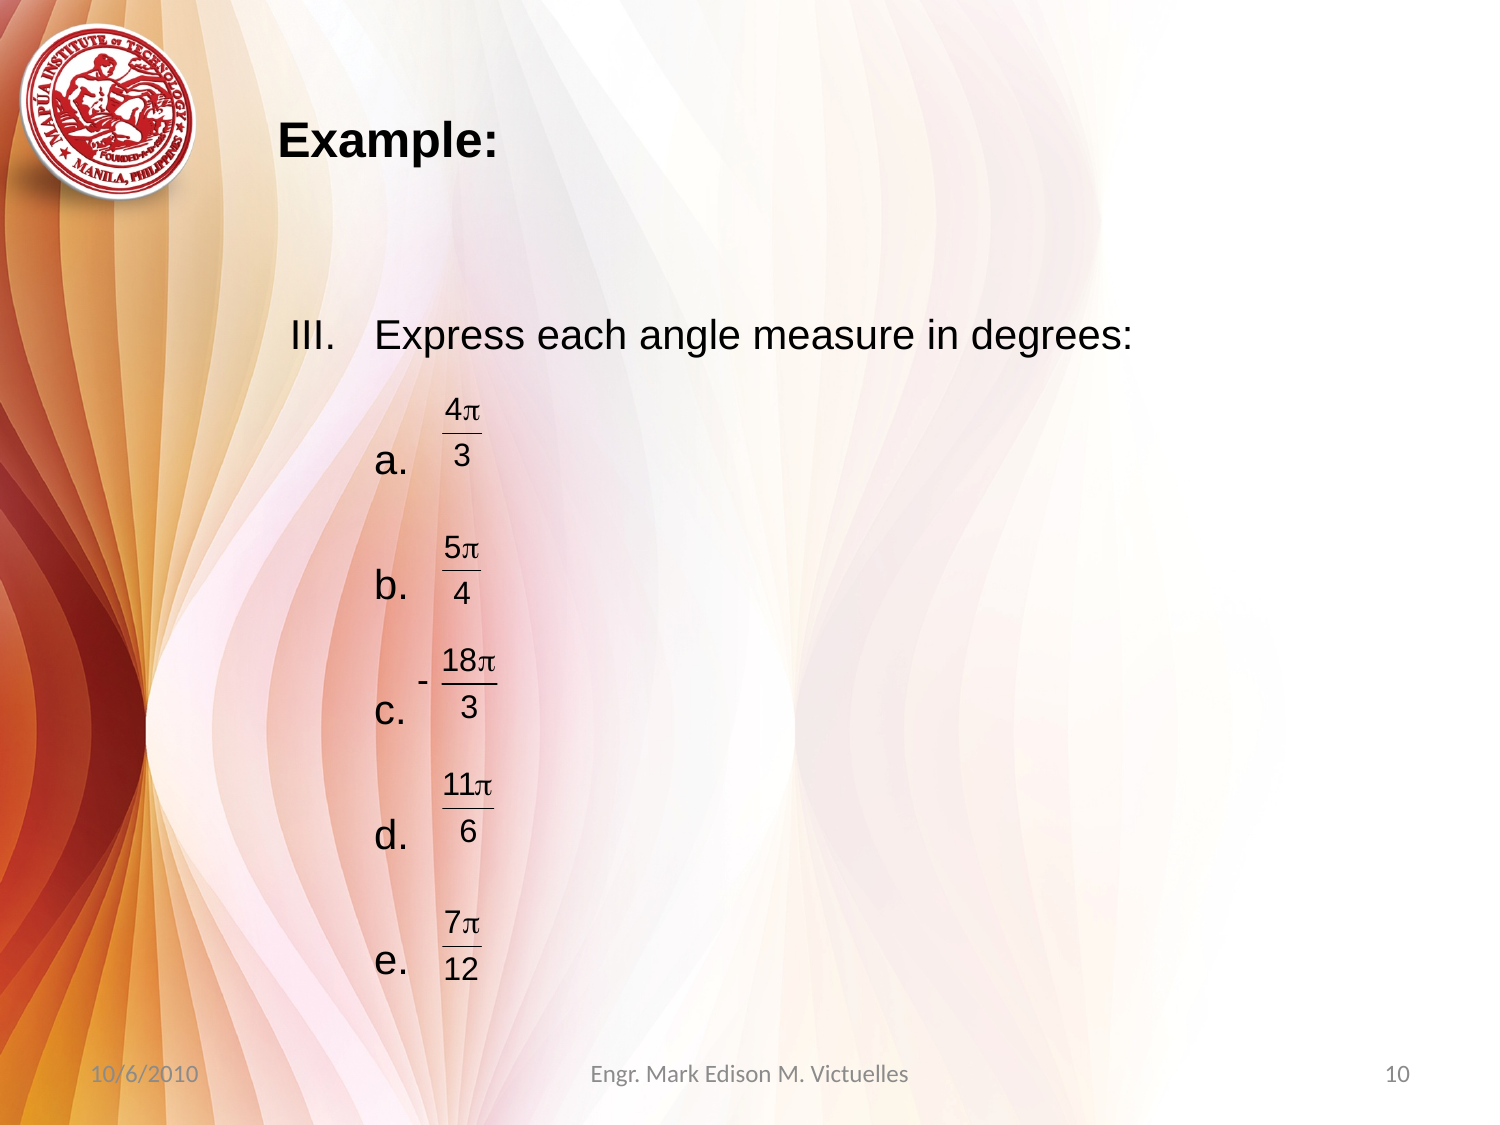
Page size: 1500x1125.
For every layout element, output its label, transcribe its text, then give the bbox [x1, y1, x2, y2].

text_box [412, 637, 505, 726]
footer Engr. Mark Edison M. Victuelles [512, 1042, 988, 1103]
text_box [437, 524, 488, 612]
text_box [437, 899, 489, 988]
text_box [437, 387, 488, 474]
text_box Express each angle measure in degrees: a. b. c. d. e. [274, 249, 1250, 990]
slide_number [75, 1042, 425, 1103]
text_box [437, 762, 501, 850]
picture [0, 1, 1456, 1125]
slide_number 10 [1074, 1042, 1425, 1103]
text_box Example: [262, 99, 1125, 175]
